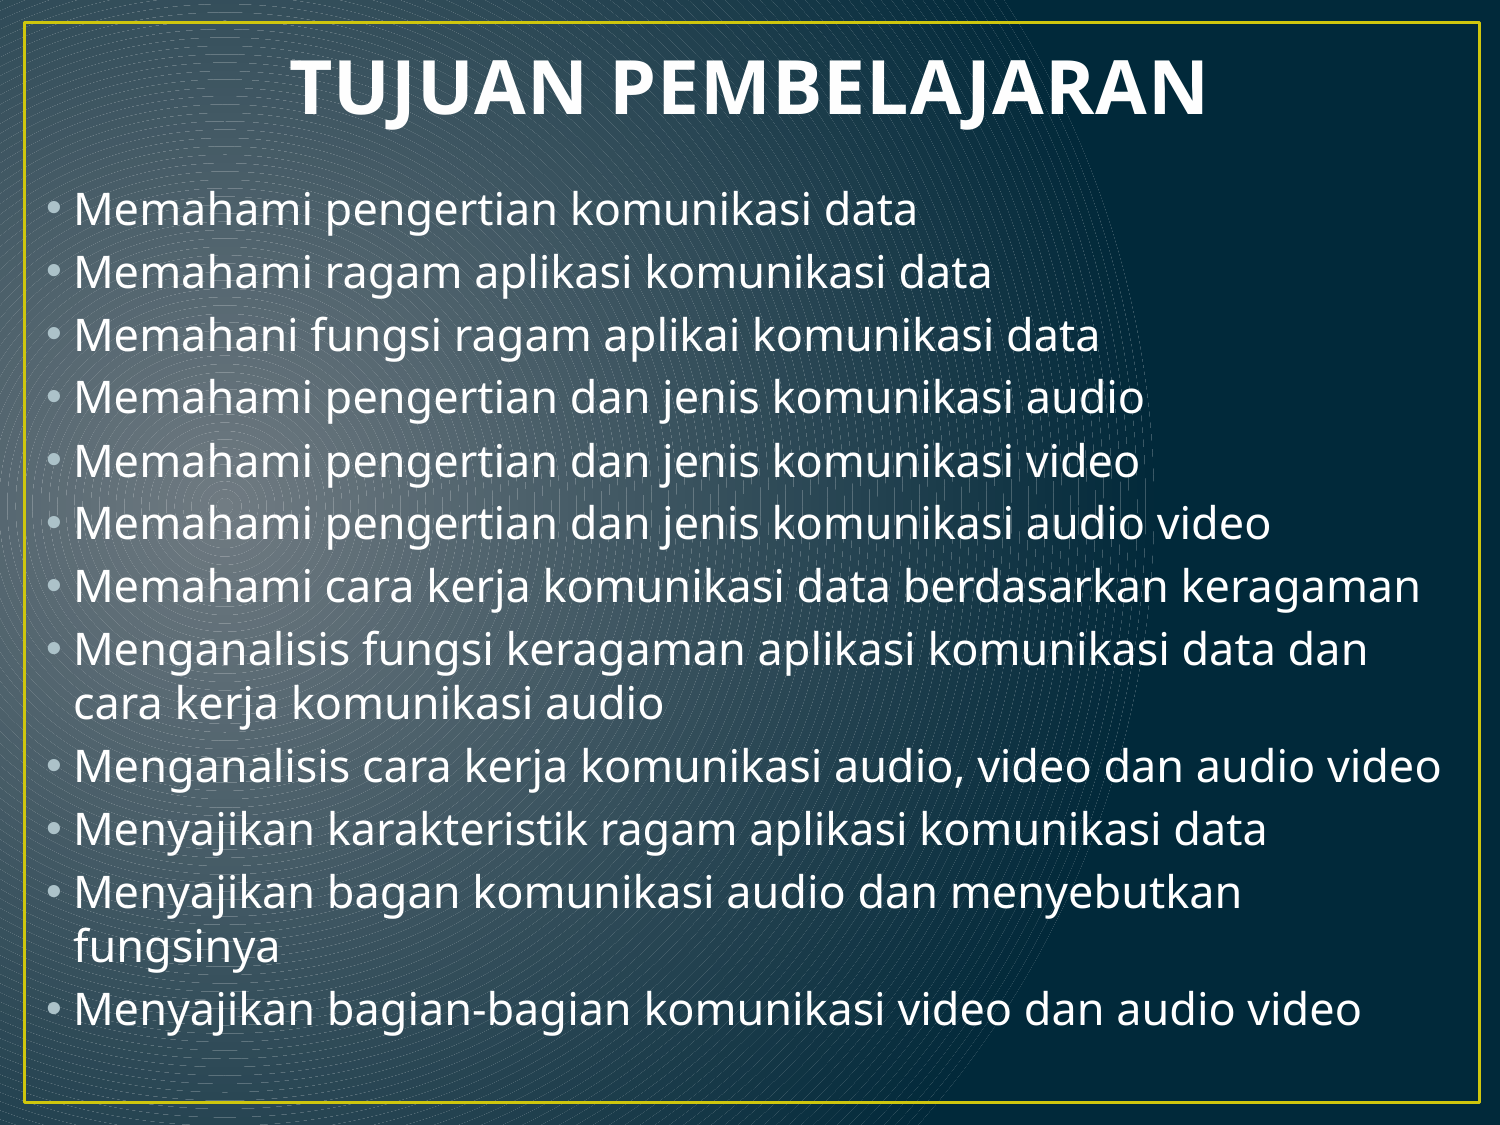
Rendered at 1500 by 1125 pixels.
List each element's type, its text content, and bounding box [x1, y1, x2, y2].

list Memahami pengertian komunikasi data Memahami ragam aplikasi komunikasi data Memahani fungsi ragam aplikai komunikasi data Memahami pengertian dan jenis komunikasi audio Memahami pengertian dan jenis komunikasi video Memahami pengertian dan jenis komunikasi audio video Memahami cara kerja komunikasi data berdasarkan keragaman Menganalisis fungsi keragaman aplikasi komunikasi data dan cara kerja komunikasi audio Menganalisis cara kerja komunikasi audio, video dan audio video Menyajikan karakteristik ragam aplikasi komunikasi data Menyajikan bagan komunikasi audio dan menyebutkan fungsinya Menyajikan bagian-bagian komunikasi video dan audio video [29, 172, 1473, 1106]
title TUJUAN PEMBELAJARAN [75, 30, 1425, 138]
